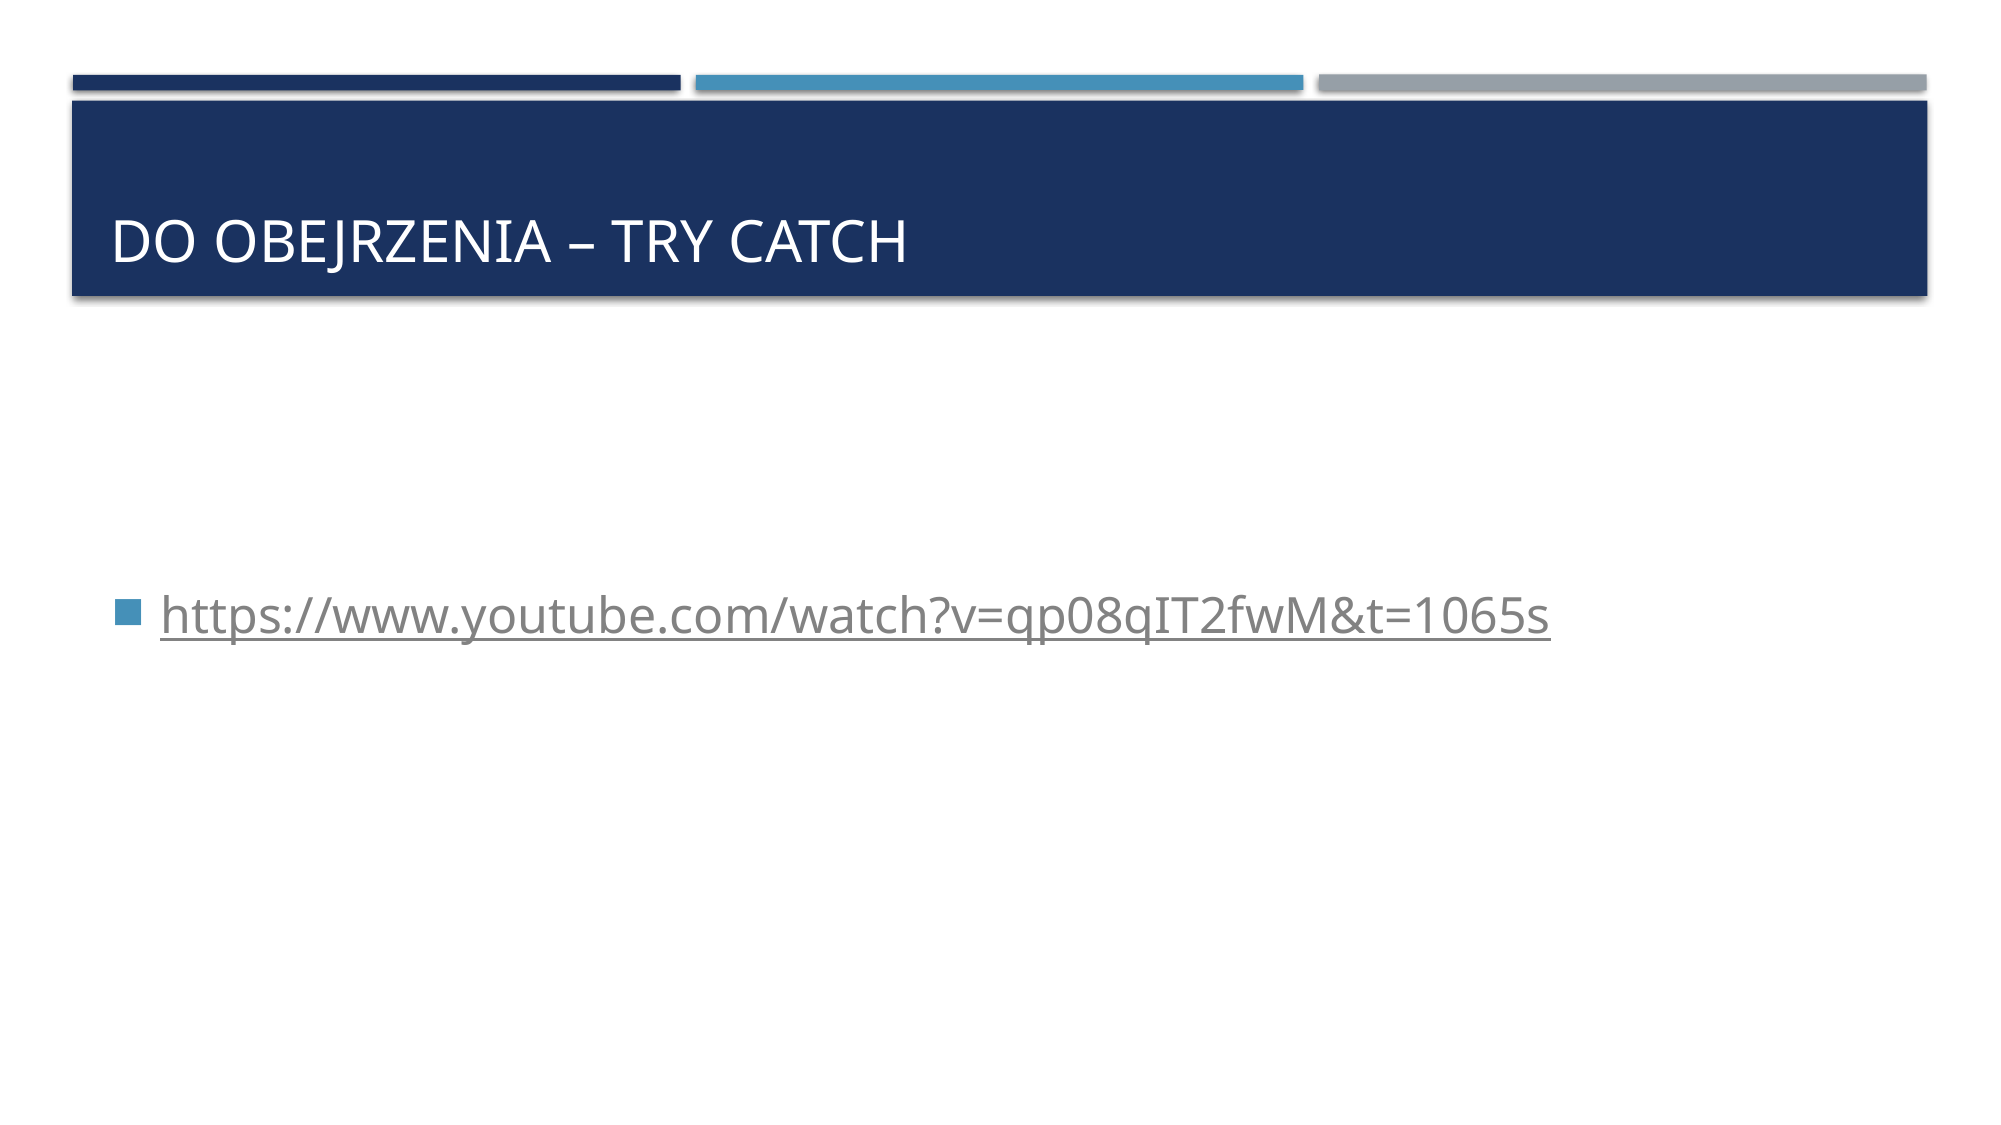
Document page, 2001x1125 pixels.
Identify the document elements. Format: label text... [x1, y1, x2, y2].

list https://www.youtube.com/watch?v=qp08qIT2fwM&t=1065s [95, 357, 1905, 962]
title Do obejrzenia – TRY catch [95, 115, 1905, 282]
